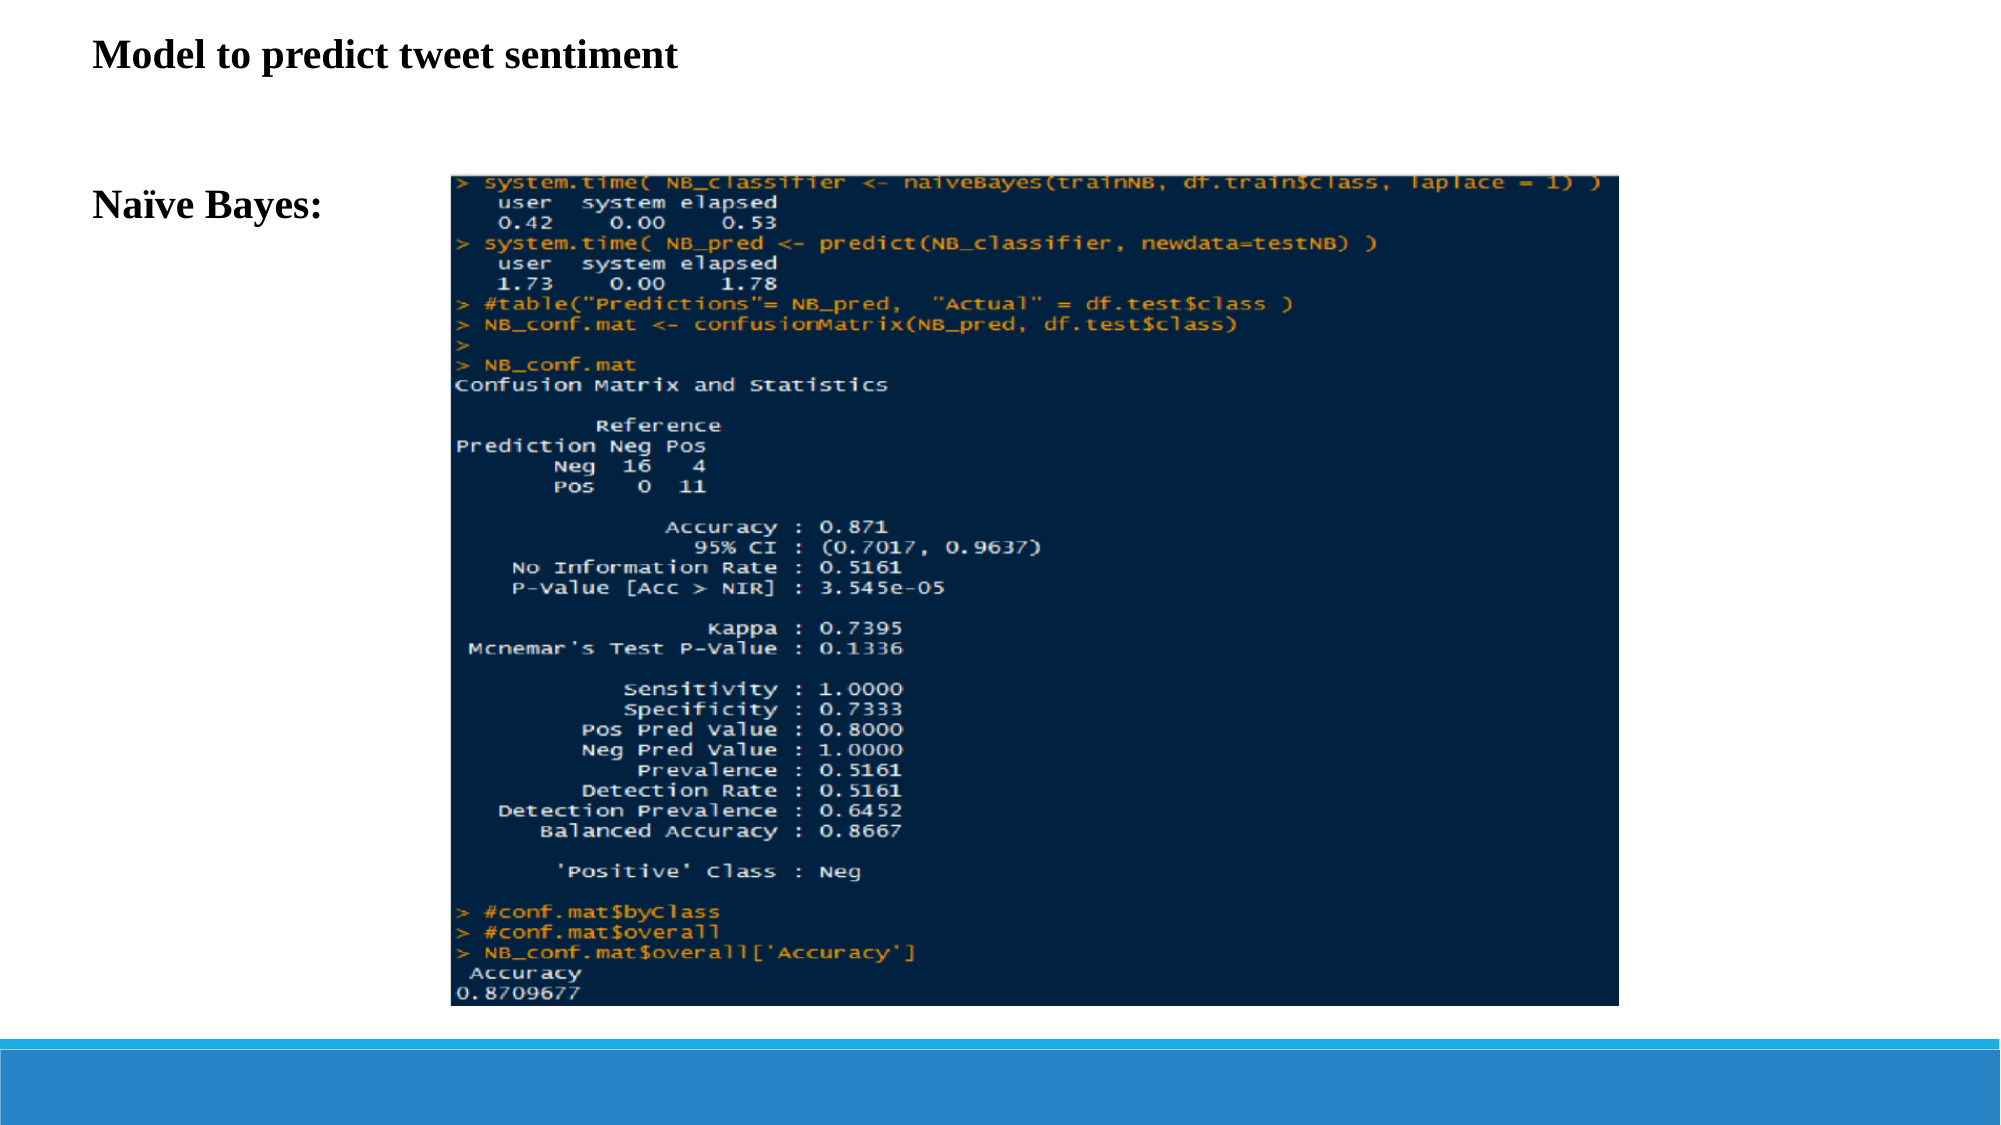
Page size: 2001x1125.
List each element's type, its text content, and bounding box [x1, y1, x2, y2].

text_box Model to predict tweet sentiment Naïve Bayes: [77, 19, 1868, 285]
picture [449, 172, 1619, 1006]
